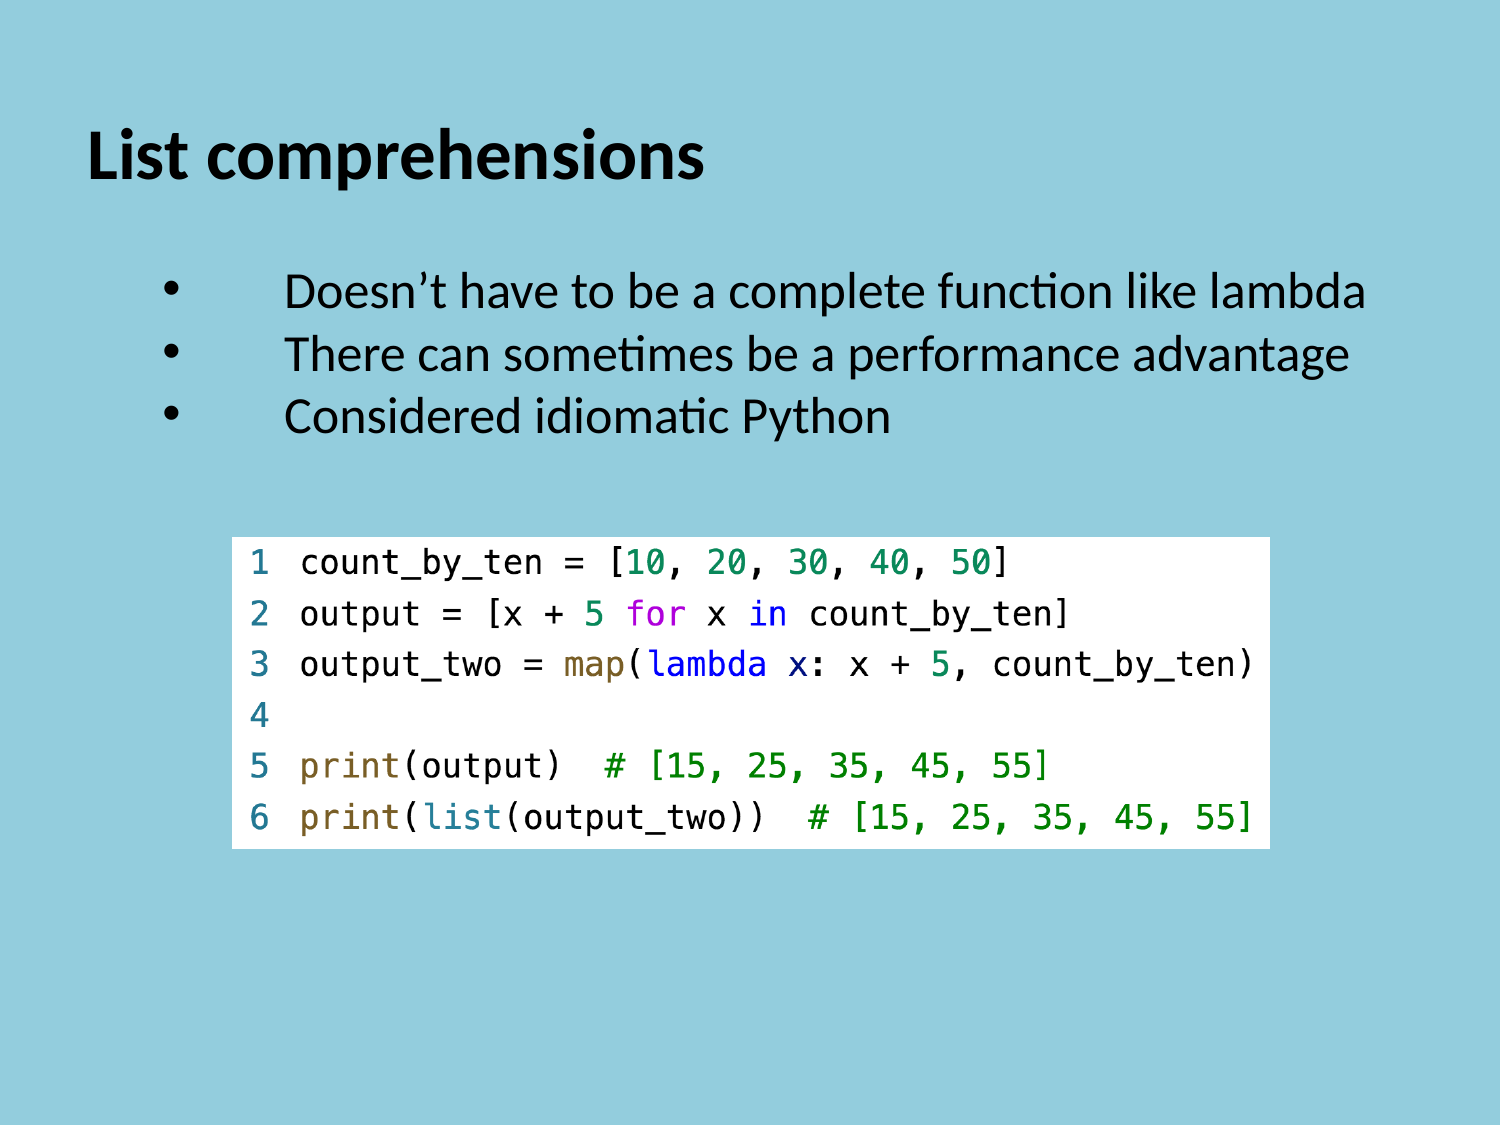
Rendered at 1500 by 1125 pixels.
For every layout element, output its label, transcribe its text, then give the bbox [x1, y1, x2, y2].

picture [231, 537, 1270, 849]
text_box List comprehensions Doesn’t have to be a complete function like lambda There can sometimes be a performance advantage Considered idiomatic Python [0, 1, 1500, 450]
